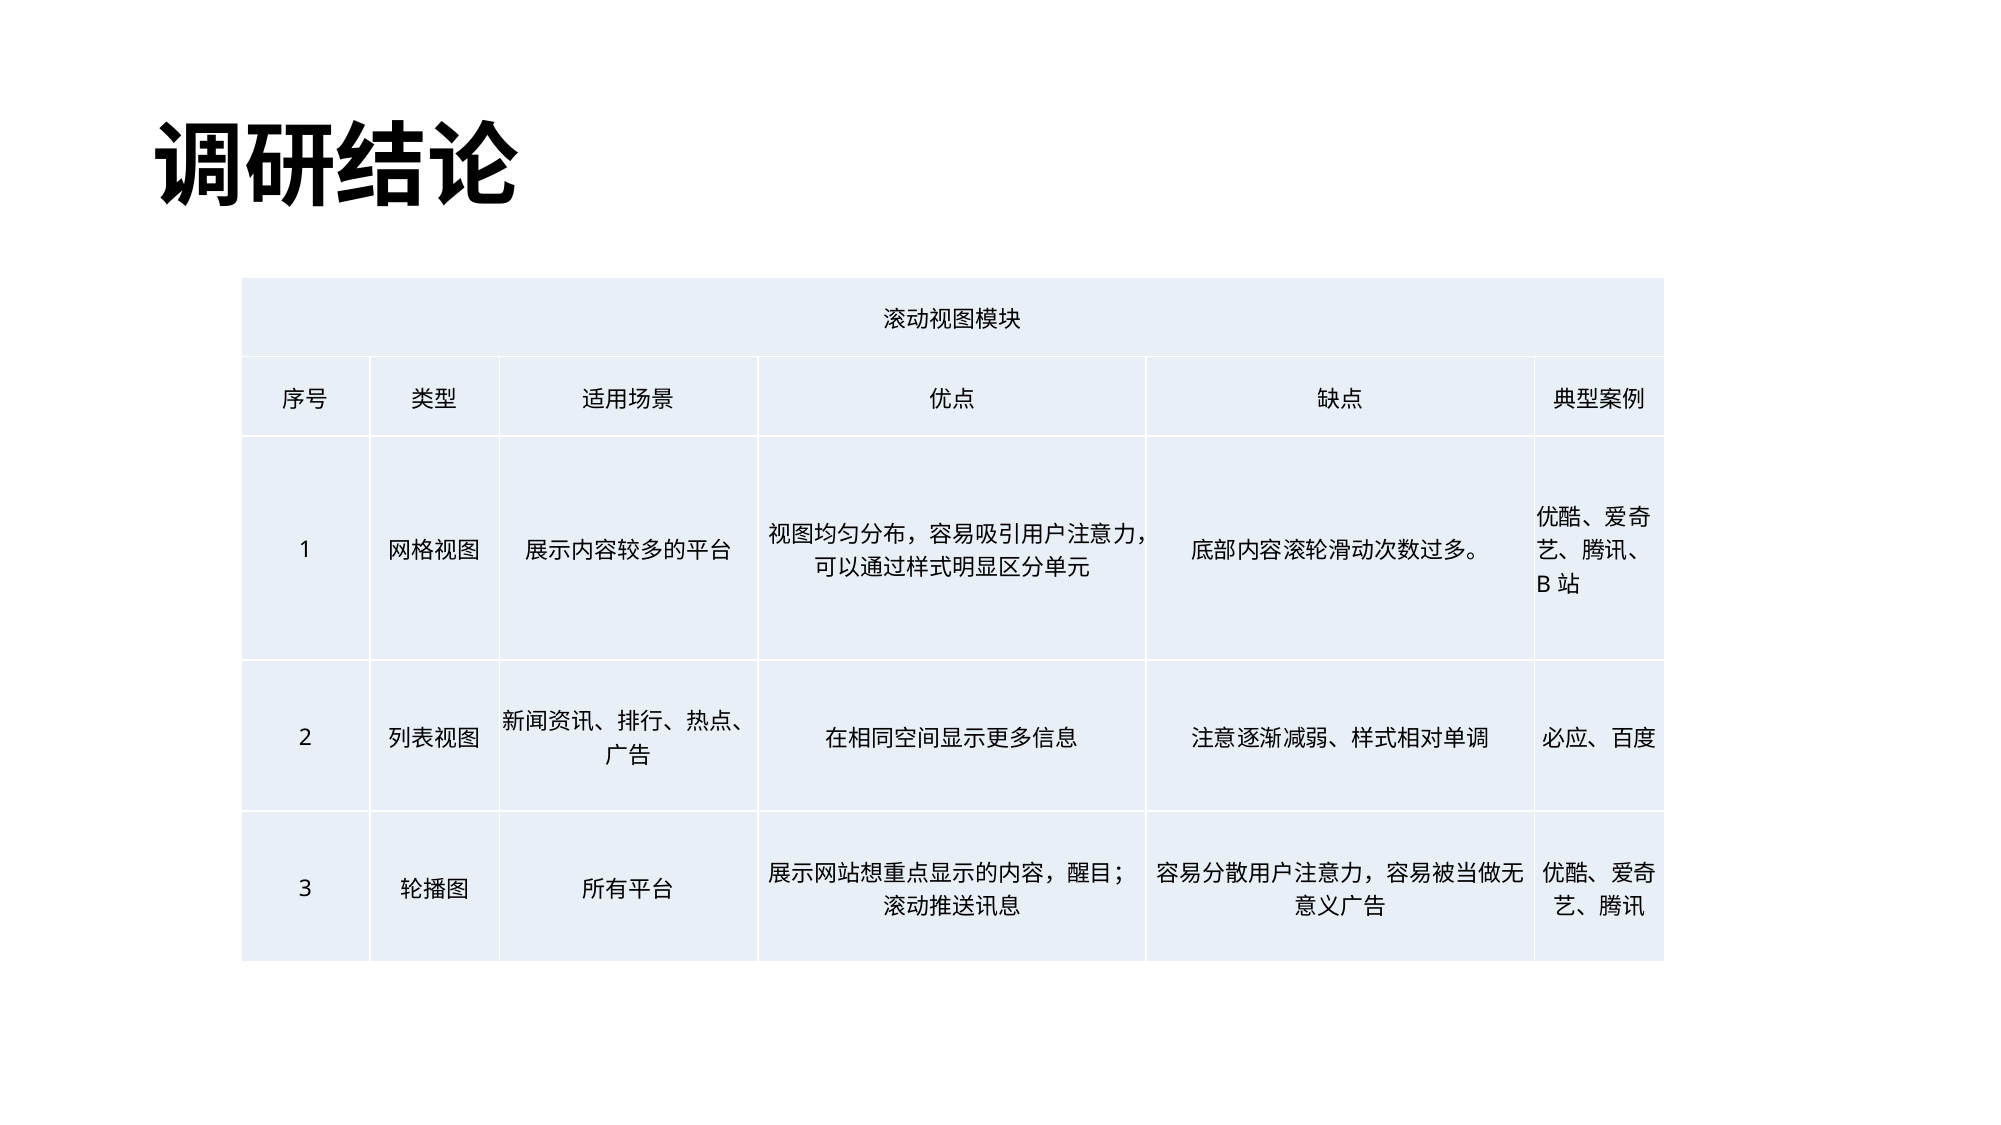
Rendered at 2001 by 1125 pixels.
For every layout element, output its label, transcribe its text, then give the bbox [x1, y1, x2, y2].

table_cell 网格视图 [371, 437, 499, 659]
table_cell 2 [242, 661, 369, 810]
table_cell 优点 [759, 357, 1145, 435]
table_header 滚动视图模块 [242, 278, 1664, 356]
table_cell 容易分散用户注意力，容易被当做无意义广告 [1147, 812, 1534, 961]
table_cell 新闻资讯、排行、热点、广告 [500, 661, 757, 810]
table_cell 典型案例 [1535, 357, 1664, 435]
table_cell 类型 [371, 357, 499, 435]
table_cell 缺点 [1147, 357, 1534, 435]
table_cell 底部内容滚轮滑动次数过多。 [1147, 437, 1534, 659]
table_cell 展示网站想重点显示的内容，醒目；滚动推送讯息 [759, 812, 1145, 961]
title 调研结论 [137, 59, 1863, 278]
table_cell 轮播图 [371, 812, 499, 961]
table_cell 注意逐渐减弱、样式相对单调 [1147, 661, 1534, 810]
table_cell 优酷、爱奇艺、腾讯 [1535, 812, 1664, 961]
table_cell 优酷、爱奇艺、腾讯、B站 [1535, 437, 1664, 659]
table_cell 在相同空间显示更多信息 [759, 661, 1145, 810]
table_cell 展示内容较多的平台 [500, 437, 757, 659]
table_cell 必应、百度 [1535, 661, 1664, 810]
table_cell 适用场景 [500, 357, 757, 435]
table_cell 1 [242, 437, 369, 659]
table_cell 所有平台 [500, 812, 757, 961]
table_cell 视图均匀分布，容易吸引用户注意力，可以通过样式明显区分单元 [759, 437, 1145, 659]
table_cell 列表视图 [371, 661, 499, 810]
table_cell 3 [242, 812, 369, 961]
table_cell 序号 [242, 357, 369, 435]
